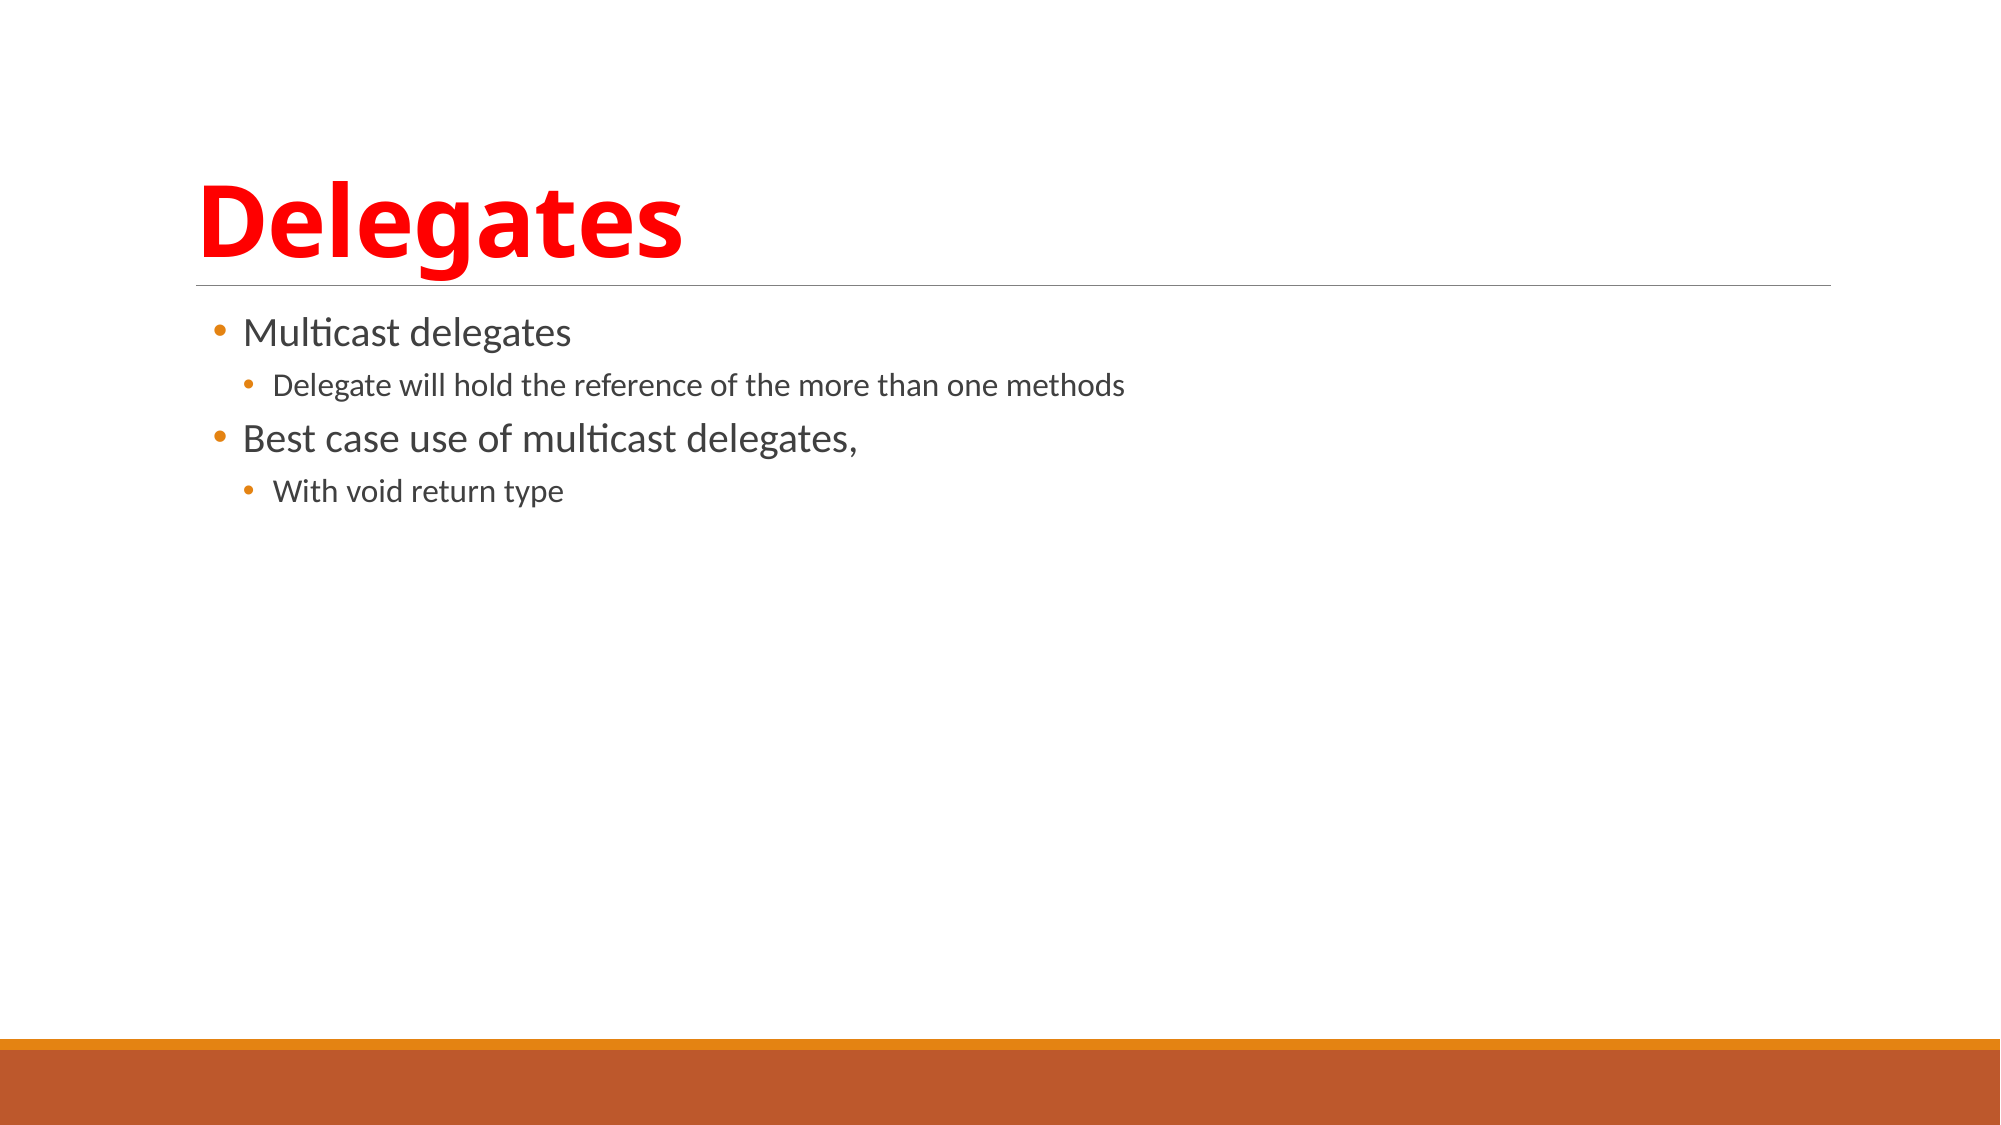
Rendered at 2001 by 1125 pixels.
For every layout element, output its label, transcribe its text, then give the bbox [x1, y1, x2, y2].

list Multicast delegates Delegate will hold the reference of the more than one methods Best case use of multicast delegates, With void return type [180, 302, 1830, 963]
title Delegates [180, 47, 1830, 285]
